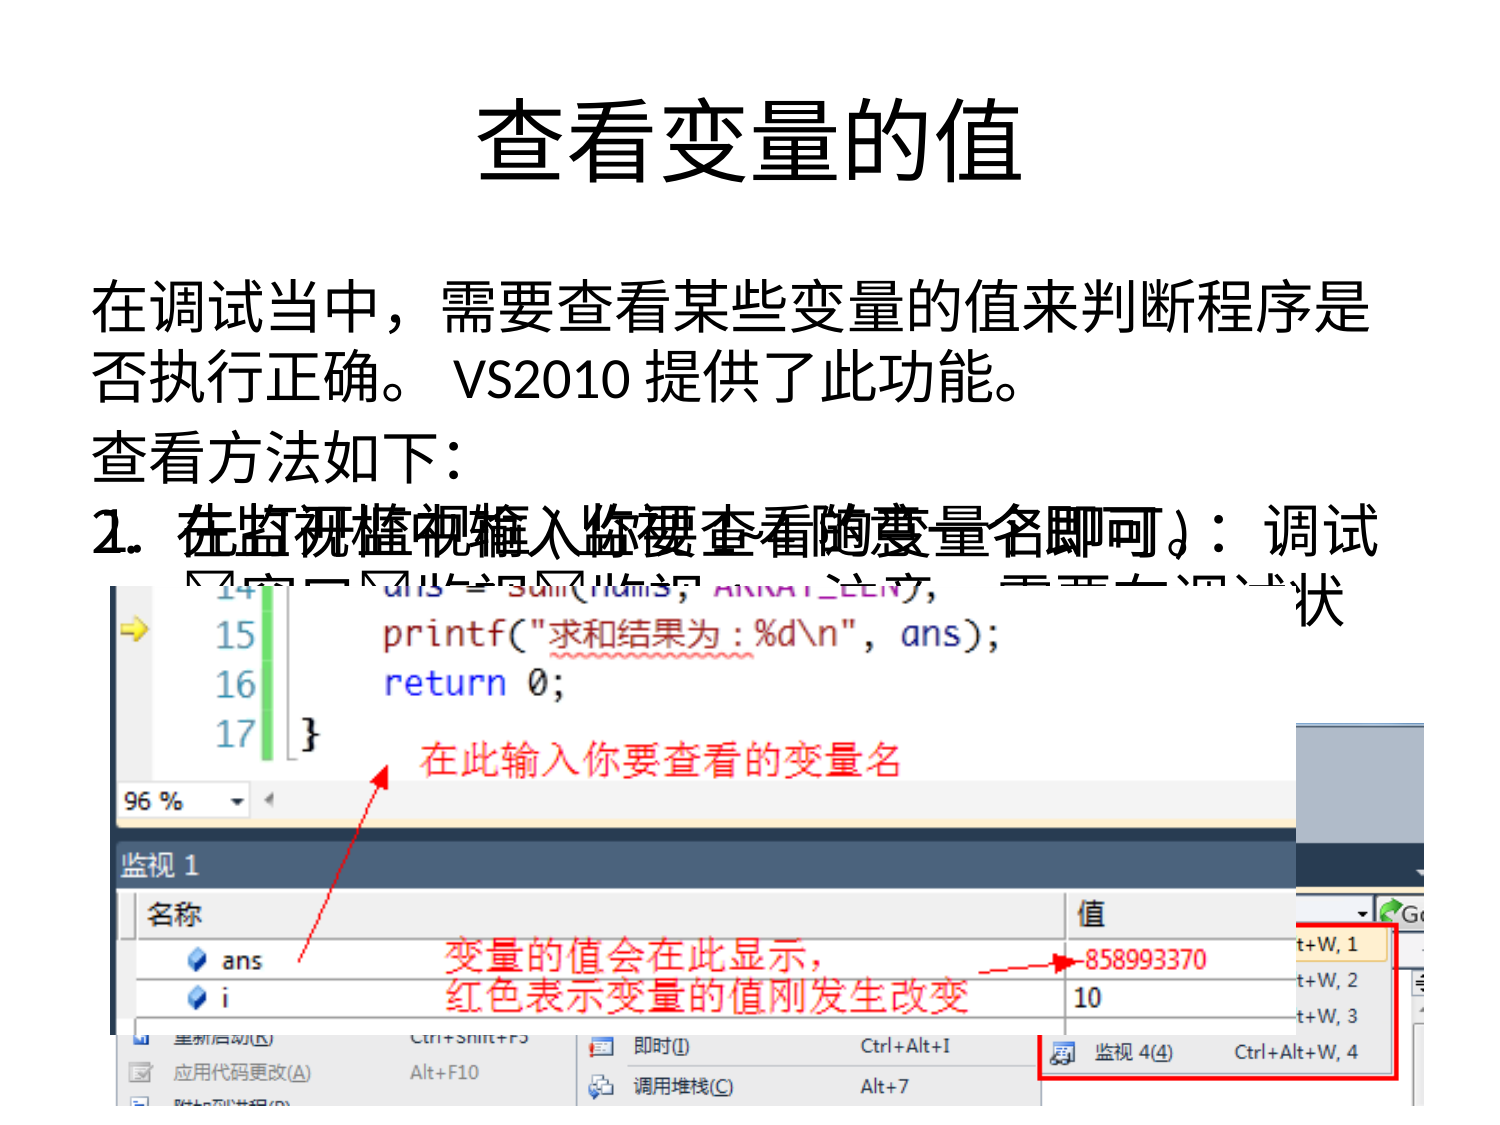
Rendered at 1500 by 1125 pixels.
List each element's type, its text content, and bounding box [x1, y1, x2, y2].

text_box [76, 487, 1471, 1036]
list 在调试当中，需要查看某些变量的值来判断程序是否执行正确。VS2010提供了此功能。 查看方法如下： [75, 262, 1425, 487]
title 查看变量的值 [75, 45, 1425, 233]
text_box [82, 1043, 1424, 1107]
